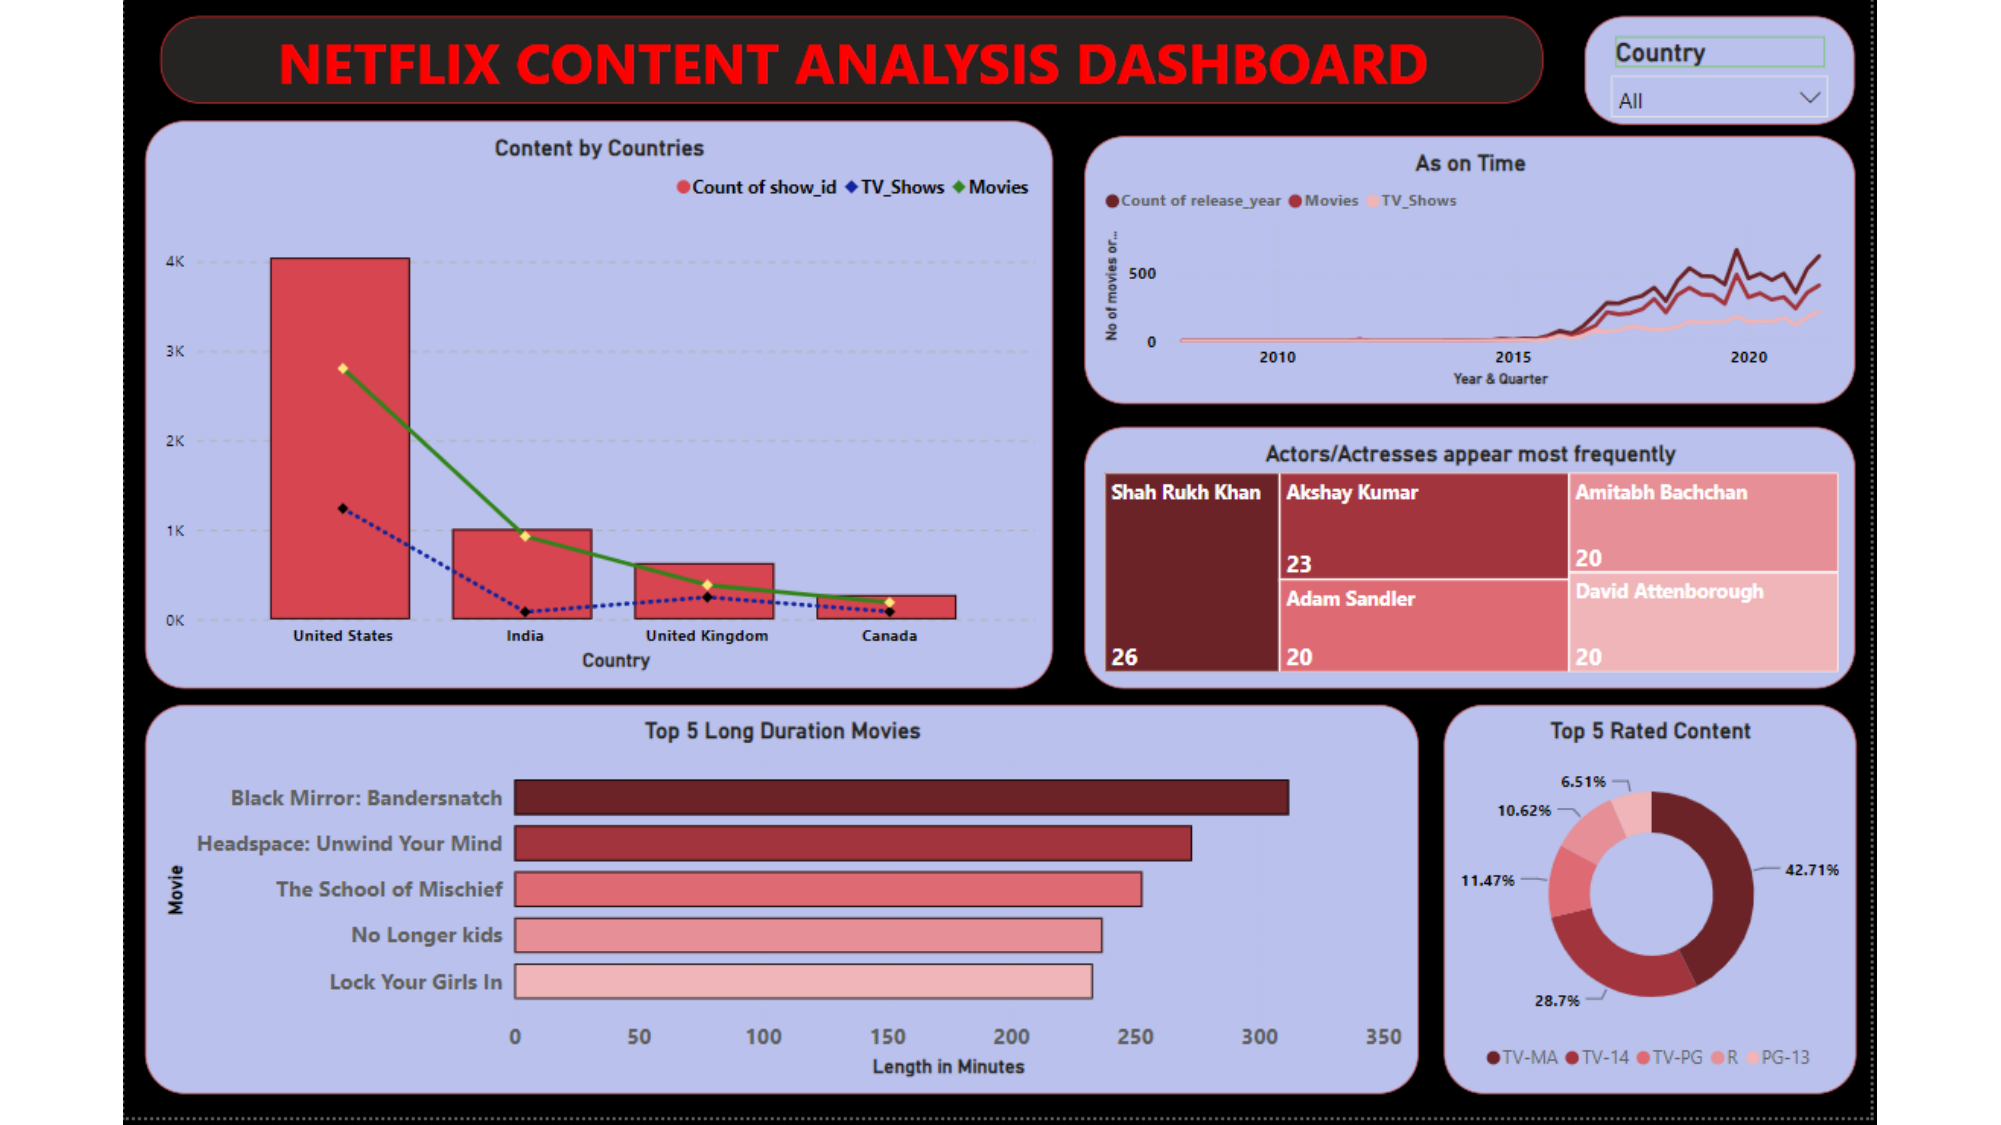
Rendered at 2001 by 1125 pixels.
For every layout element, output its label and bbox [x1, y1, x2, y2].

picture [123, 0, 1877, 1125]
